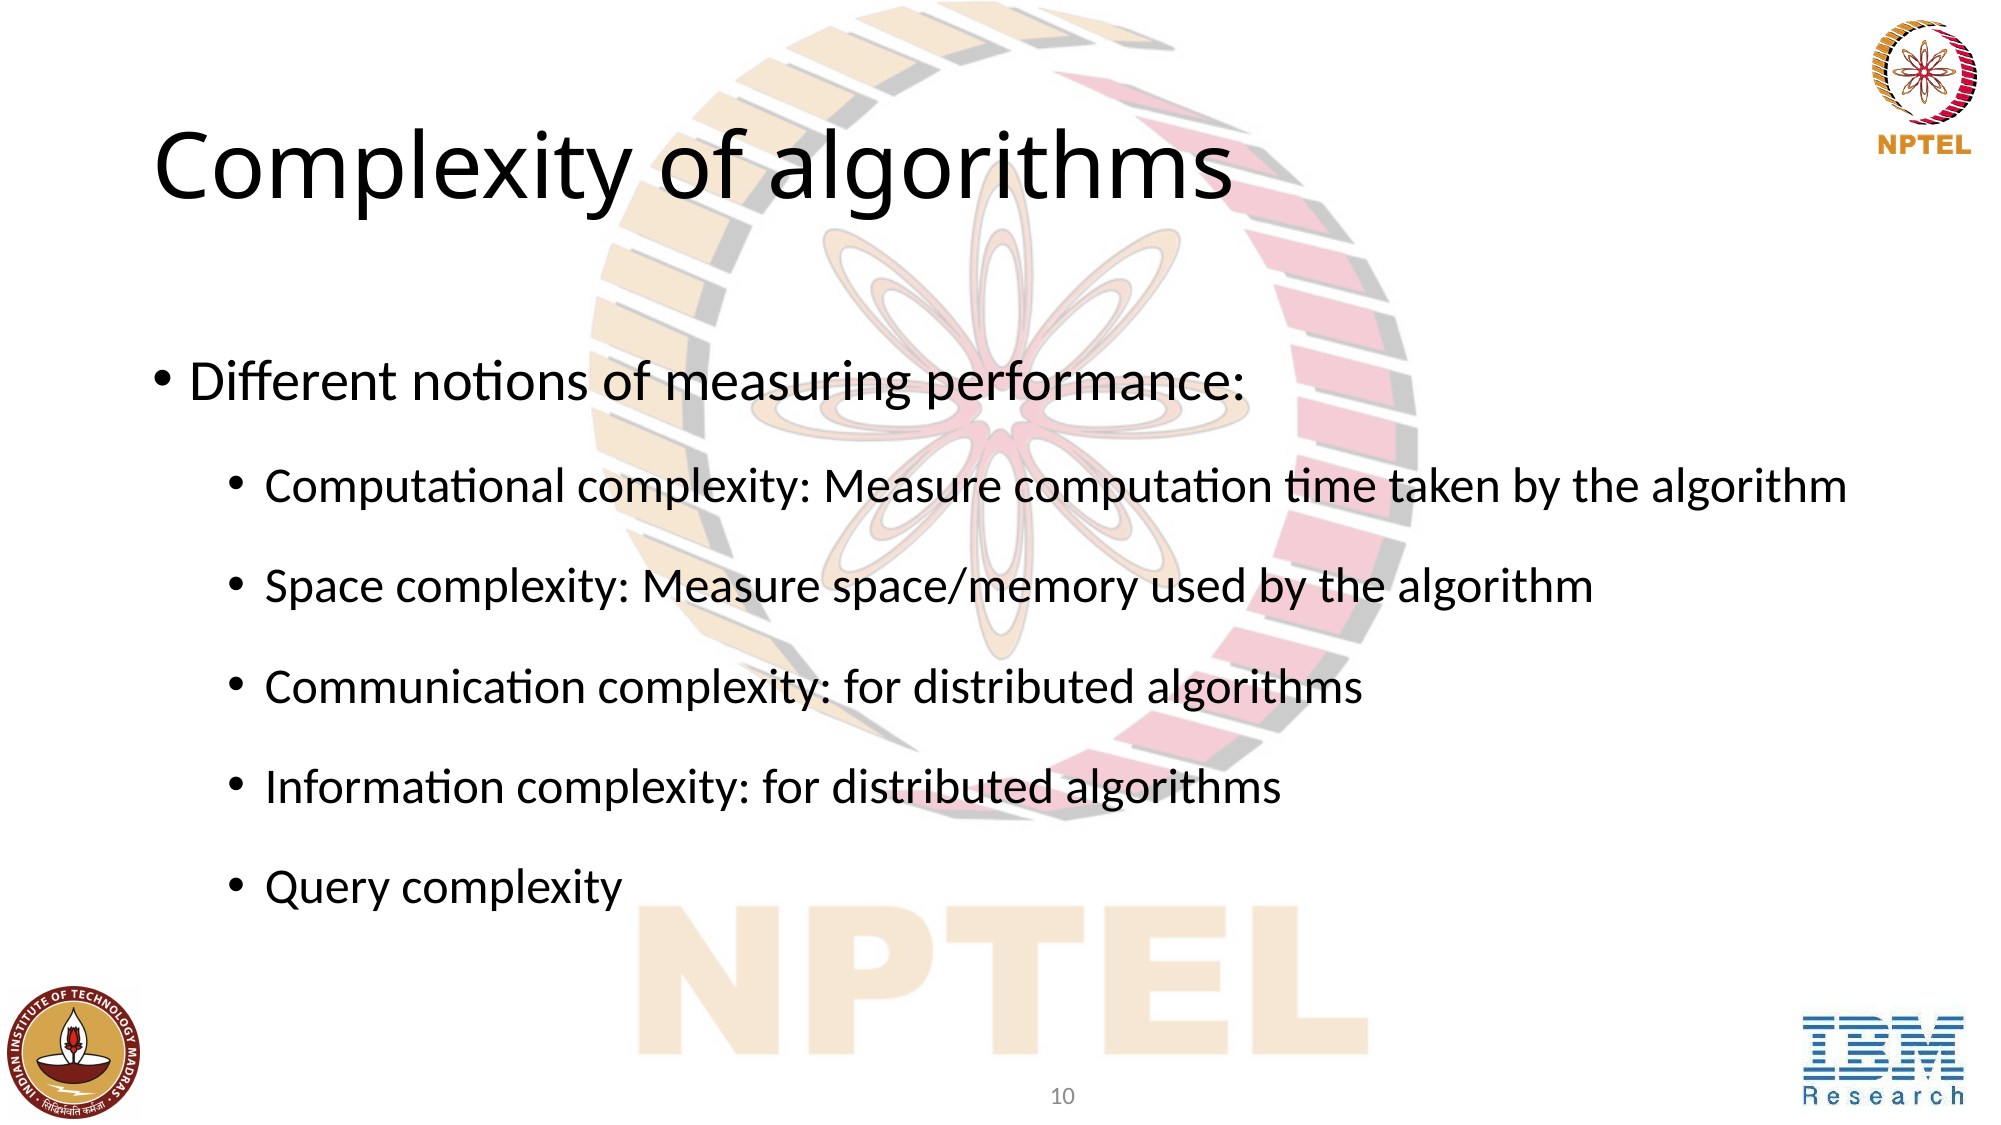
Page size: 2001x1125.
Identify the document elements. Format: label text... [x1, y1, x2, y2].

slide_number 10 [970, 1065, 1091, 1125]
title Complexity of algorithms [137, 59, 1863, 278]
picture [1776, 1005, 1993, 1119]
picture [1860, 6, 1993, 166]
picture [7, 986, 140, 1119]
list Different notions of measuring performance: Computational complexity: Measure computation time taken by the algorithm Space complexity: Measure space/memory used by the algorithm Communication complexity: for distributed algorithms Information complexity: for distributed algorithms Query complexity [137, 299, 1922, 1014]
